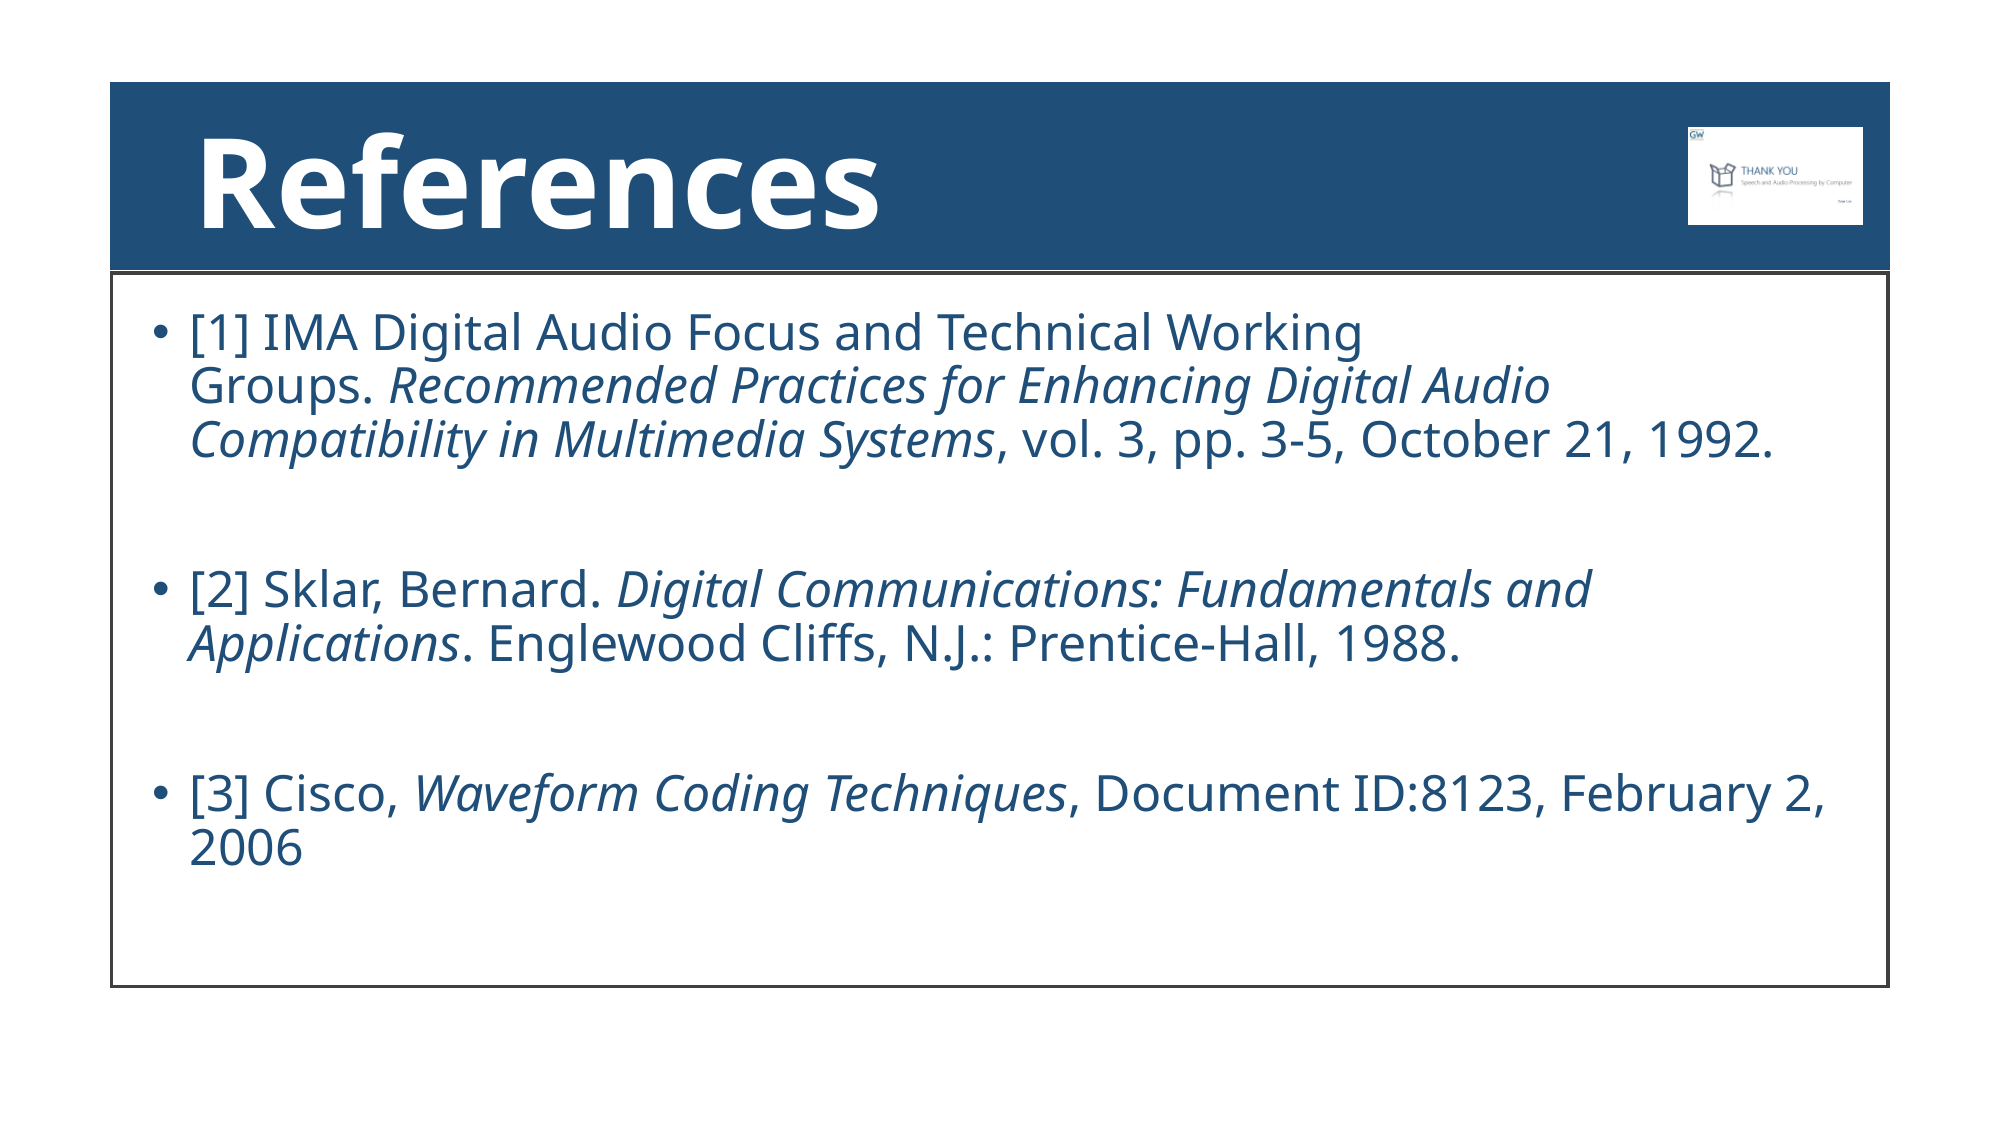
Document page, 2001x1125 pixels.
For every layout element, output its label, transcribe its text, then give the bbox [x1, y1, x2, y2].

text_box References [178, 95, 1379, 261]
picture [1688, 127, 1863, 225]
text_box [1] IMA Digital Audio Focus and Technical Working Groups. Recommended Practices for Enhancing Digital Audio Compatibility in Multimedia Systems, vol. 3, pp. 3-5, October 21, 1992. [2] Sklar, Bernard. Digital Communications: Fundamentals and Applications. Englewood Cliffs, N.J.: Prentice-Hall, 1988. [3] Cisco, Waveform Coding Techniques, Document ID:8123, February 2, 2006 [137, 299, 1863, 1014]
text_box [110, 82, 1889, 270]
text_box [110, 272, 1889, 988]
